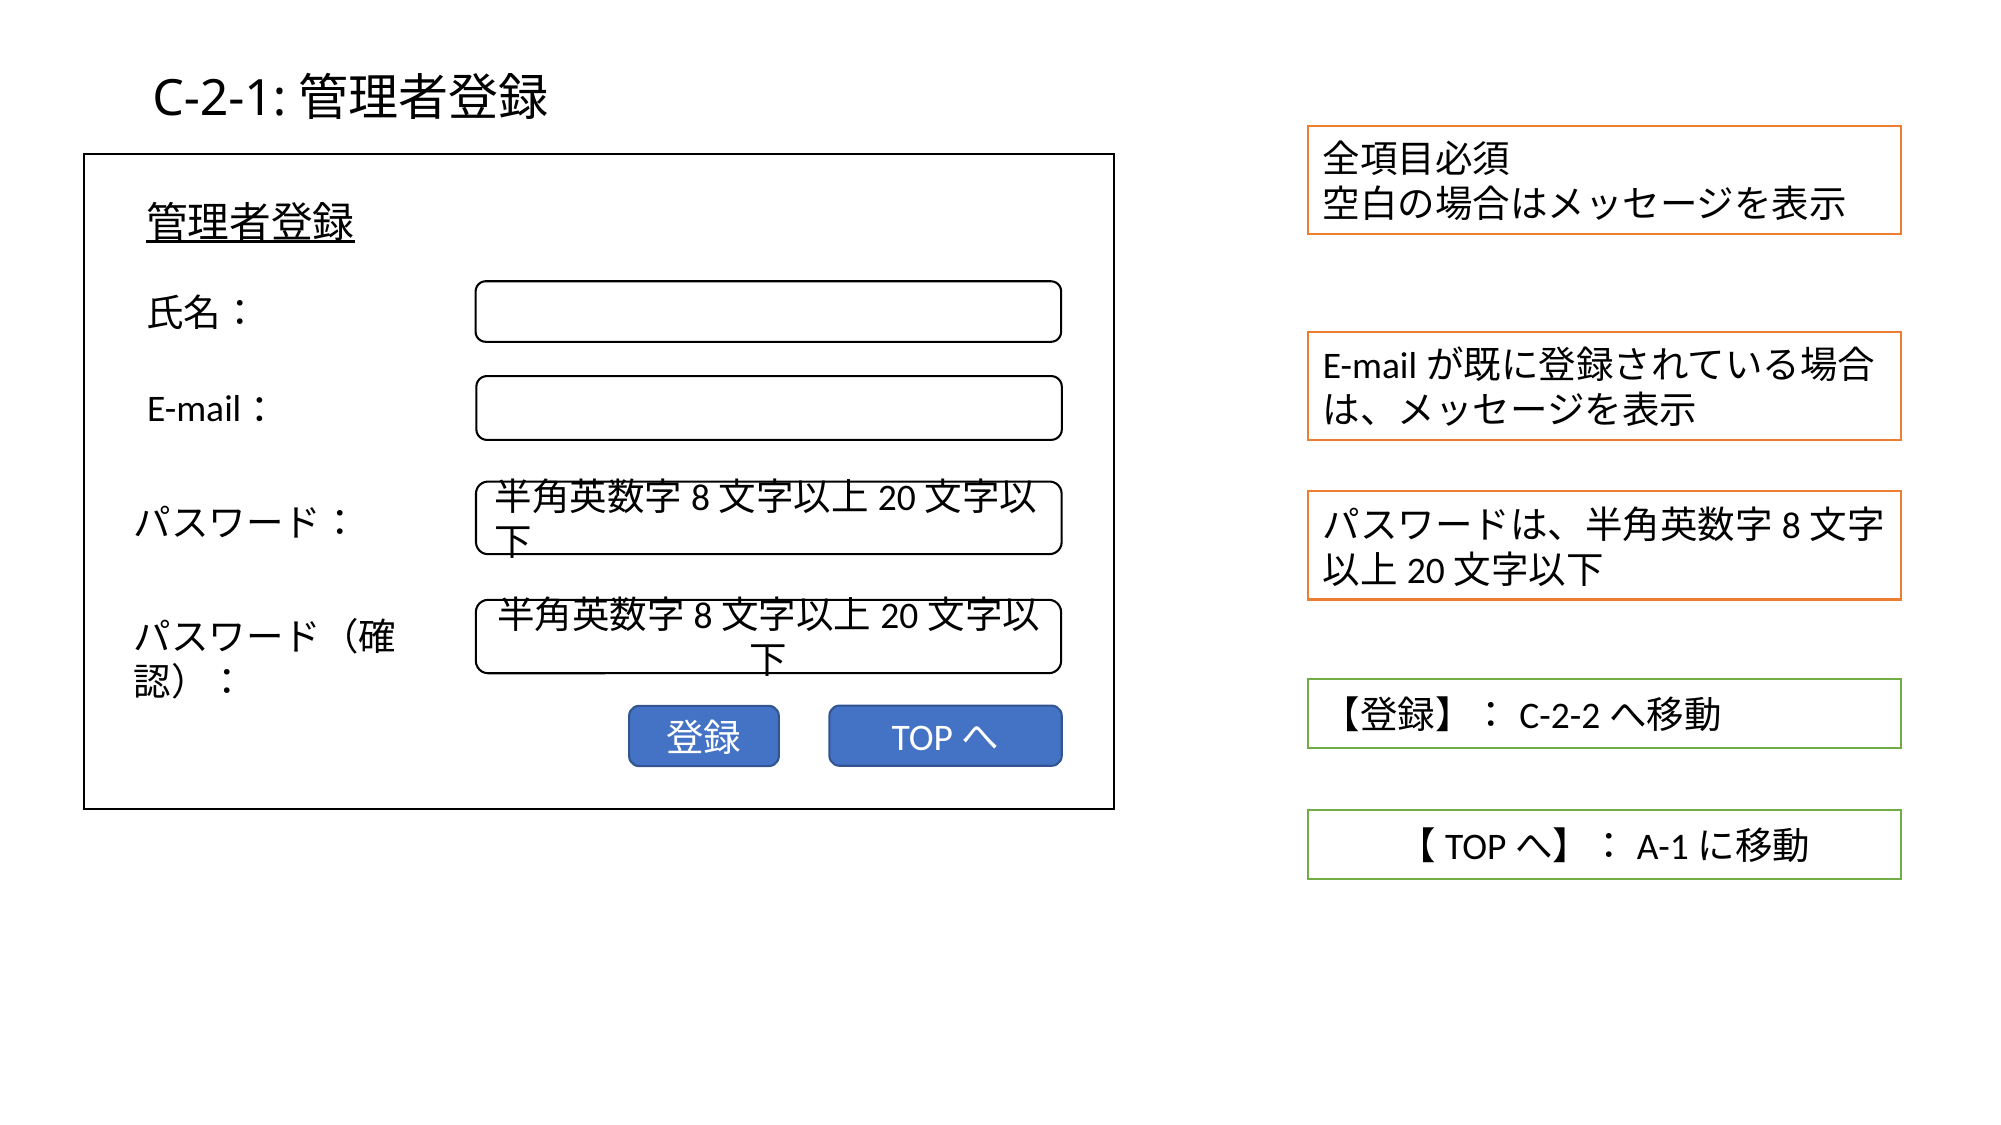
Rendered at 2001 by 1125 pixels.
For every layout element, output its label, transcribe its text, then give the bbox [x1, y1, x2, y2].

text_box E-mail： [131, 376, 311, 437]
text_box E-mailが既に登録されている場合は、メッセージを表示 [1307, 331, 1902, 441]
text_box [474, 280, 1063, 343]
text_box [475, 375, 1063, 441]
text_box パスワード（確認）： [118, 605, 452, 711]
text_box 半角英数字8文字以上20文字以下 [474, 480, 1063, 556]
title C-2-1:管理者登録 [137, 59, 1862, 139]
text_box パスワードは、半角英数字8文字以上20文字以下 [1307, 490, 1902, 601]
text_box 【登録】：C-2-2へ移動 [1307, 678, 1902, 749]
text_box [83, 153, 1115, 810]
text_box パスワード： [118, 491, 378, 552]
text_box 管理者登録 [131, 187, 582, 253]
text_box 【TOPへ】：A-1に移動 [1307, 809, 1902, 880]
text_box 登録 [628, 704, 780, 768]
text_box 氏名： [131, 281, 289, 342]
text_box 半角英数字8文字以上20文字以下 [474, 598, 1063, 675]
text_box TOPへ [828, 704, 1063, 767]
text_box 全項目必須 空白の場合はメッセージを表示 [1307, 125, 1902, 235]
